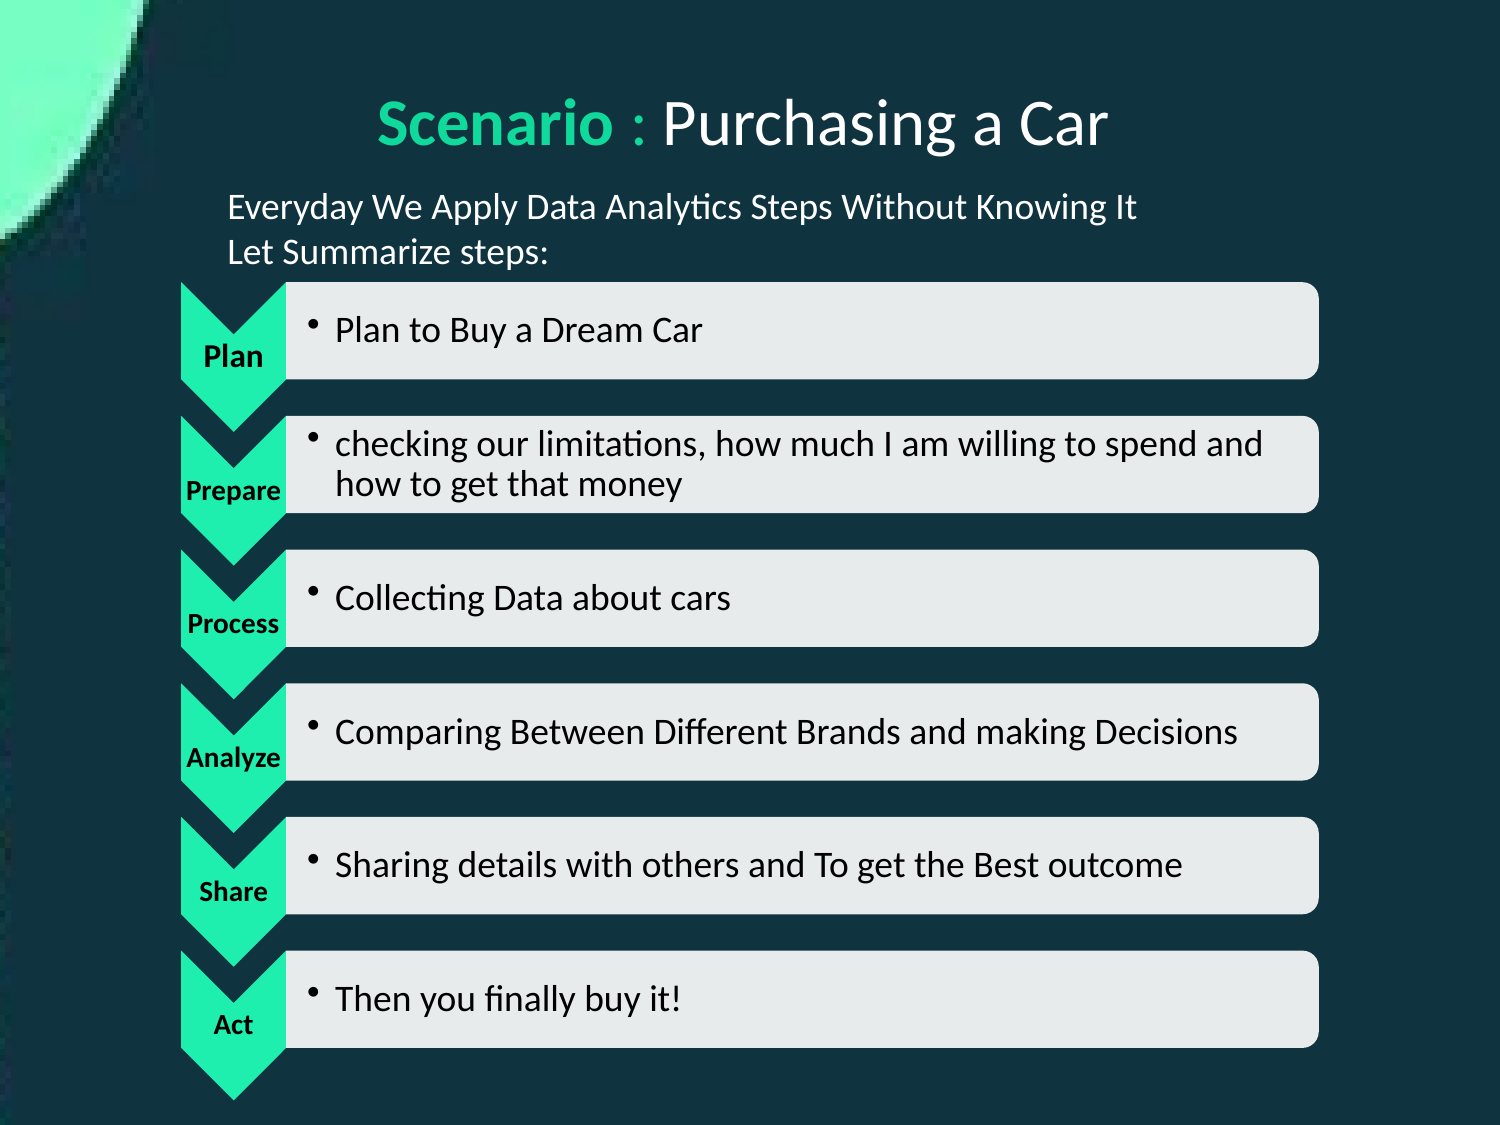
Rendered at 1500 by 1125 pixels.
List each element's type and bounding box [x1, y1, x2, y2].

picture [0, 0, 1500, 1125]
text_box [180, 281, 1319, 1101]
